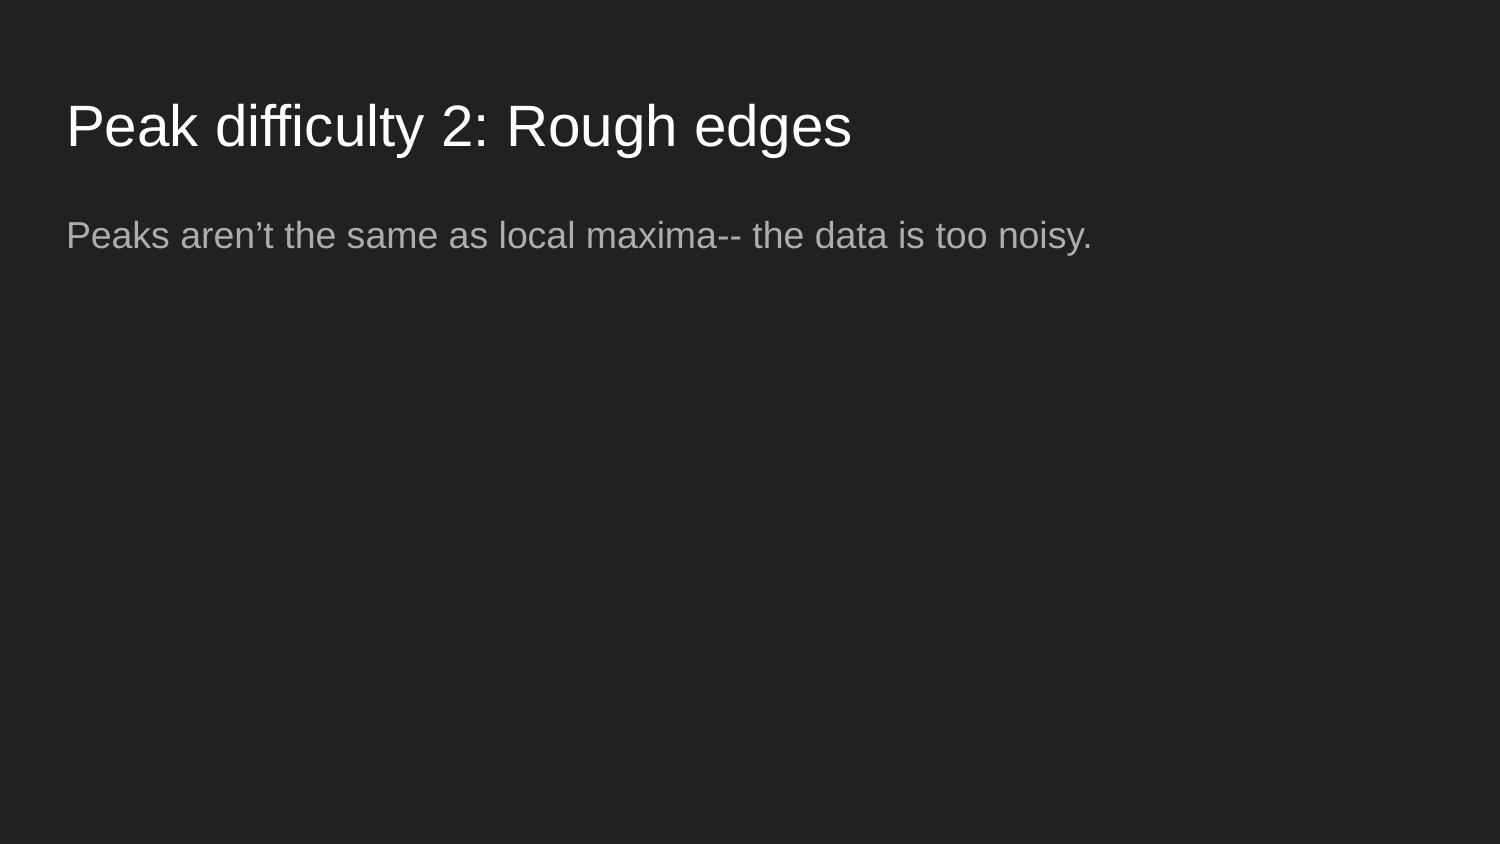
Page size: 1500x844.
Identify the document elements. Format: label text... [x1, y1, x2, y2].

title Peak difficulty 2: Rough edges [51, 72, 1449, 167]
list Peaks aren’t the same as local maxima-- the data is too noisy. [51, 189, 1449, 750]
